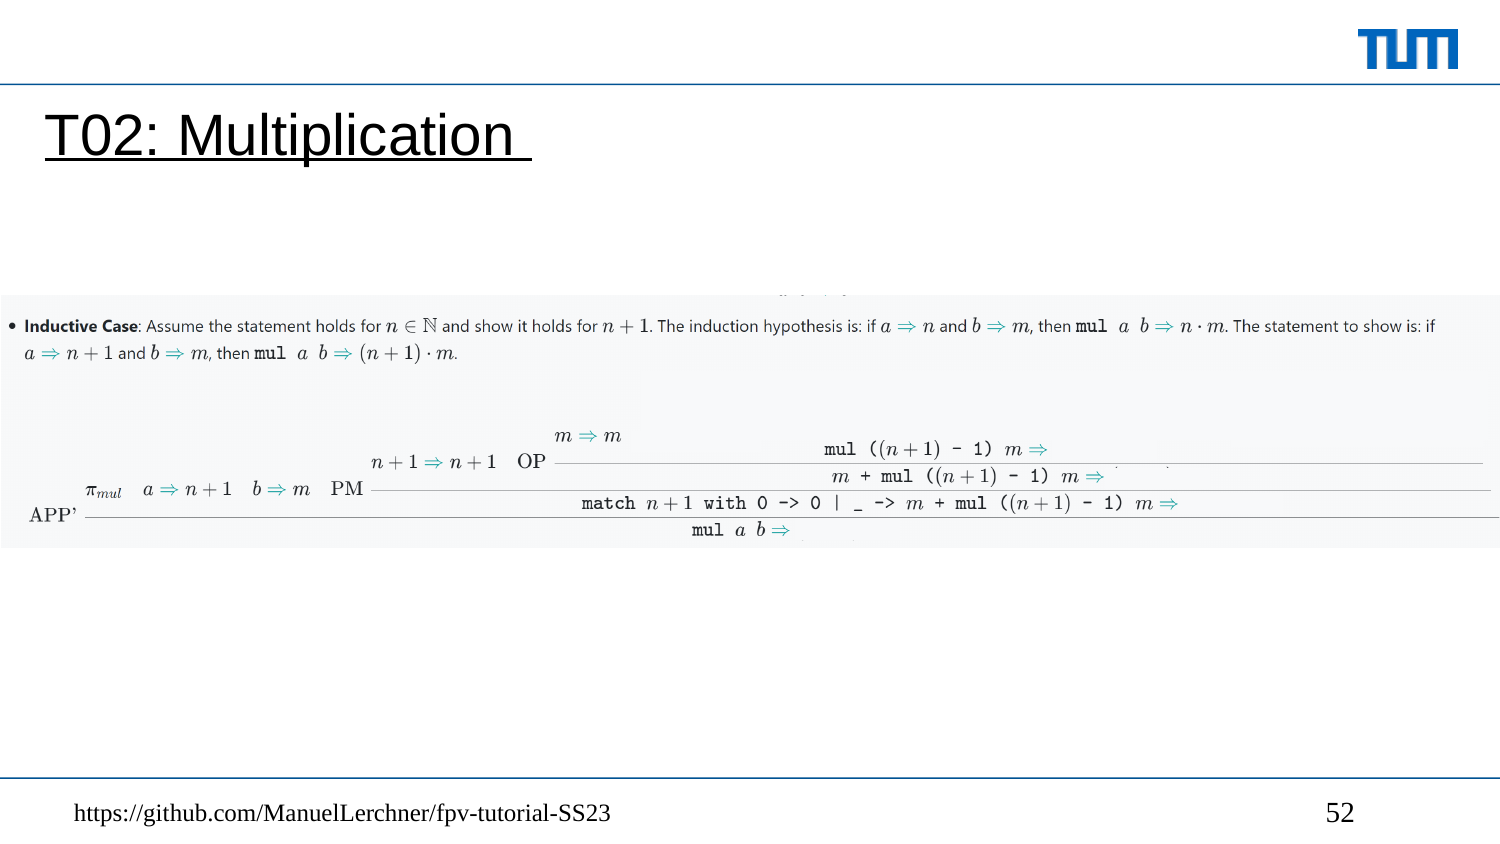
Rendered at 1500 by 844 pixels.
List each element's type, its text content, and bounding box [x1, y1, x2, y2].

picture [1358, 29, 1458, 69]
footer https://github.com/ManuelLerchner/fpv-tutorial-SS23 [58, 777, 827, 844]
picture [1, 295, 1500, 549]
title T02: Multiplication [29, 90, 1477, 183]
